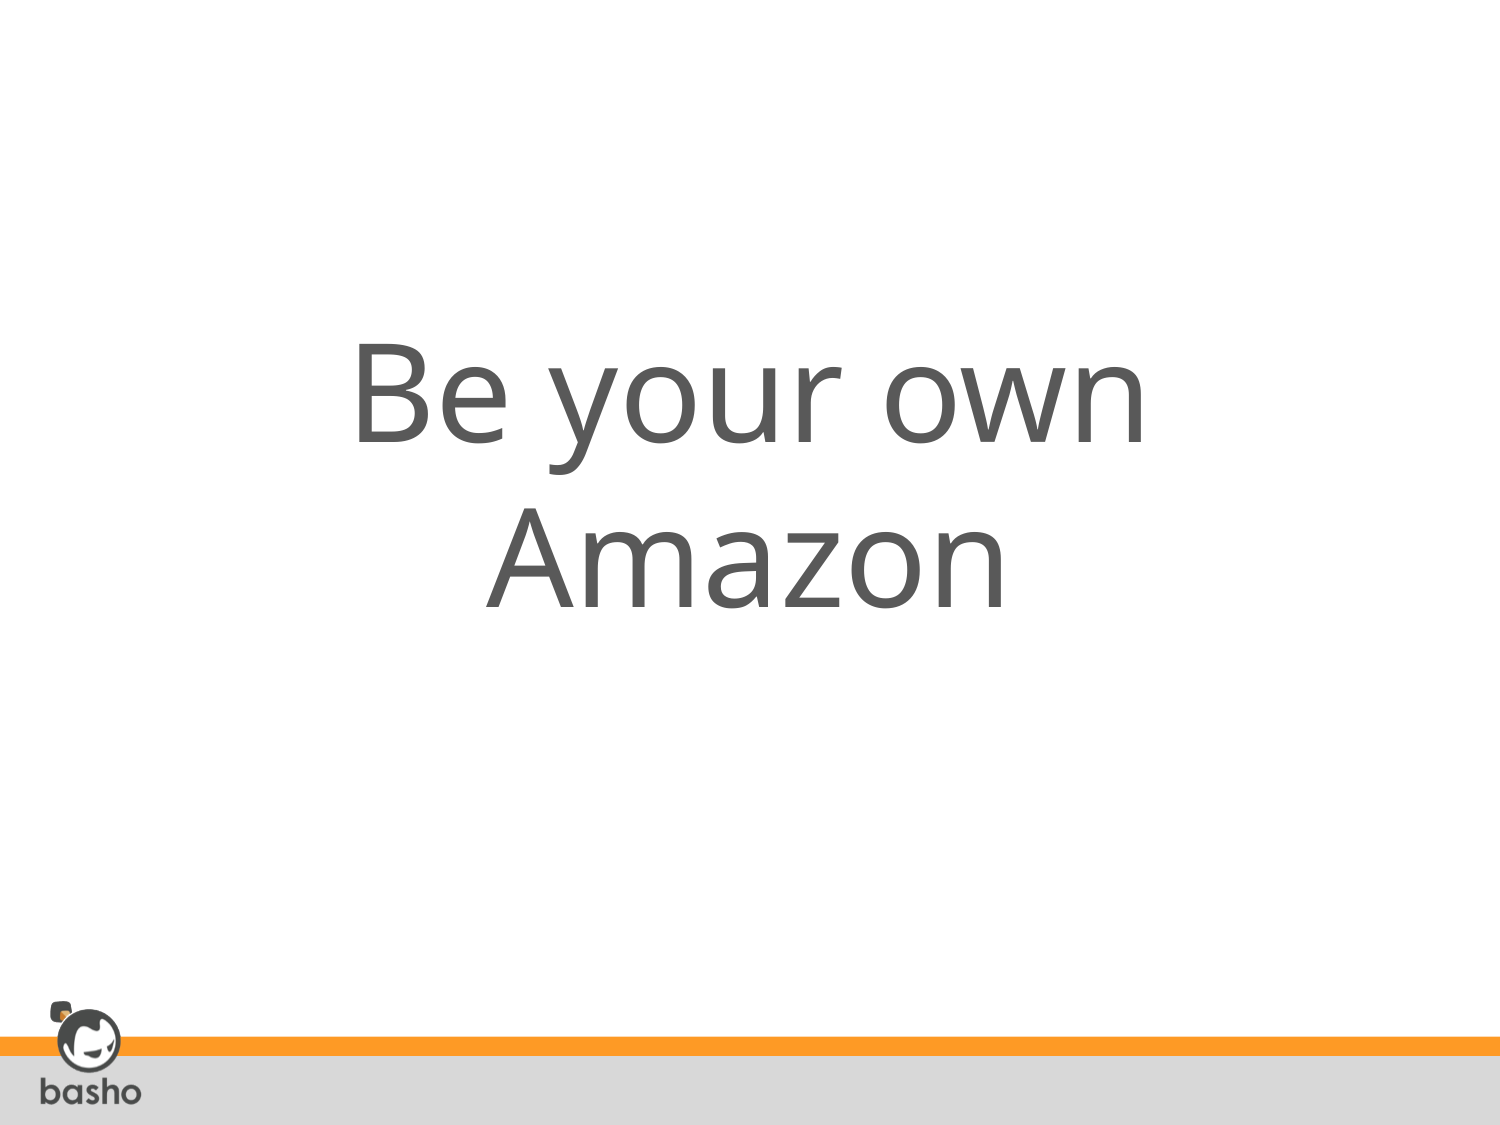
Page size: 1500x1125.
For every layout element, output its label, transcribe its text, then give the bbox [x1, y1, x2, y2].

picture [38, 1001, 144, 1115]
title Be your own Amazon [112, 302, 1388, 638]
